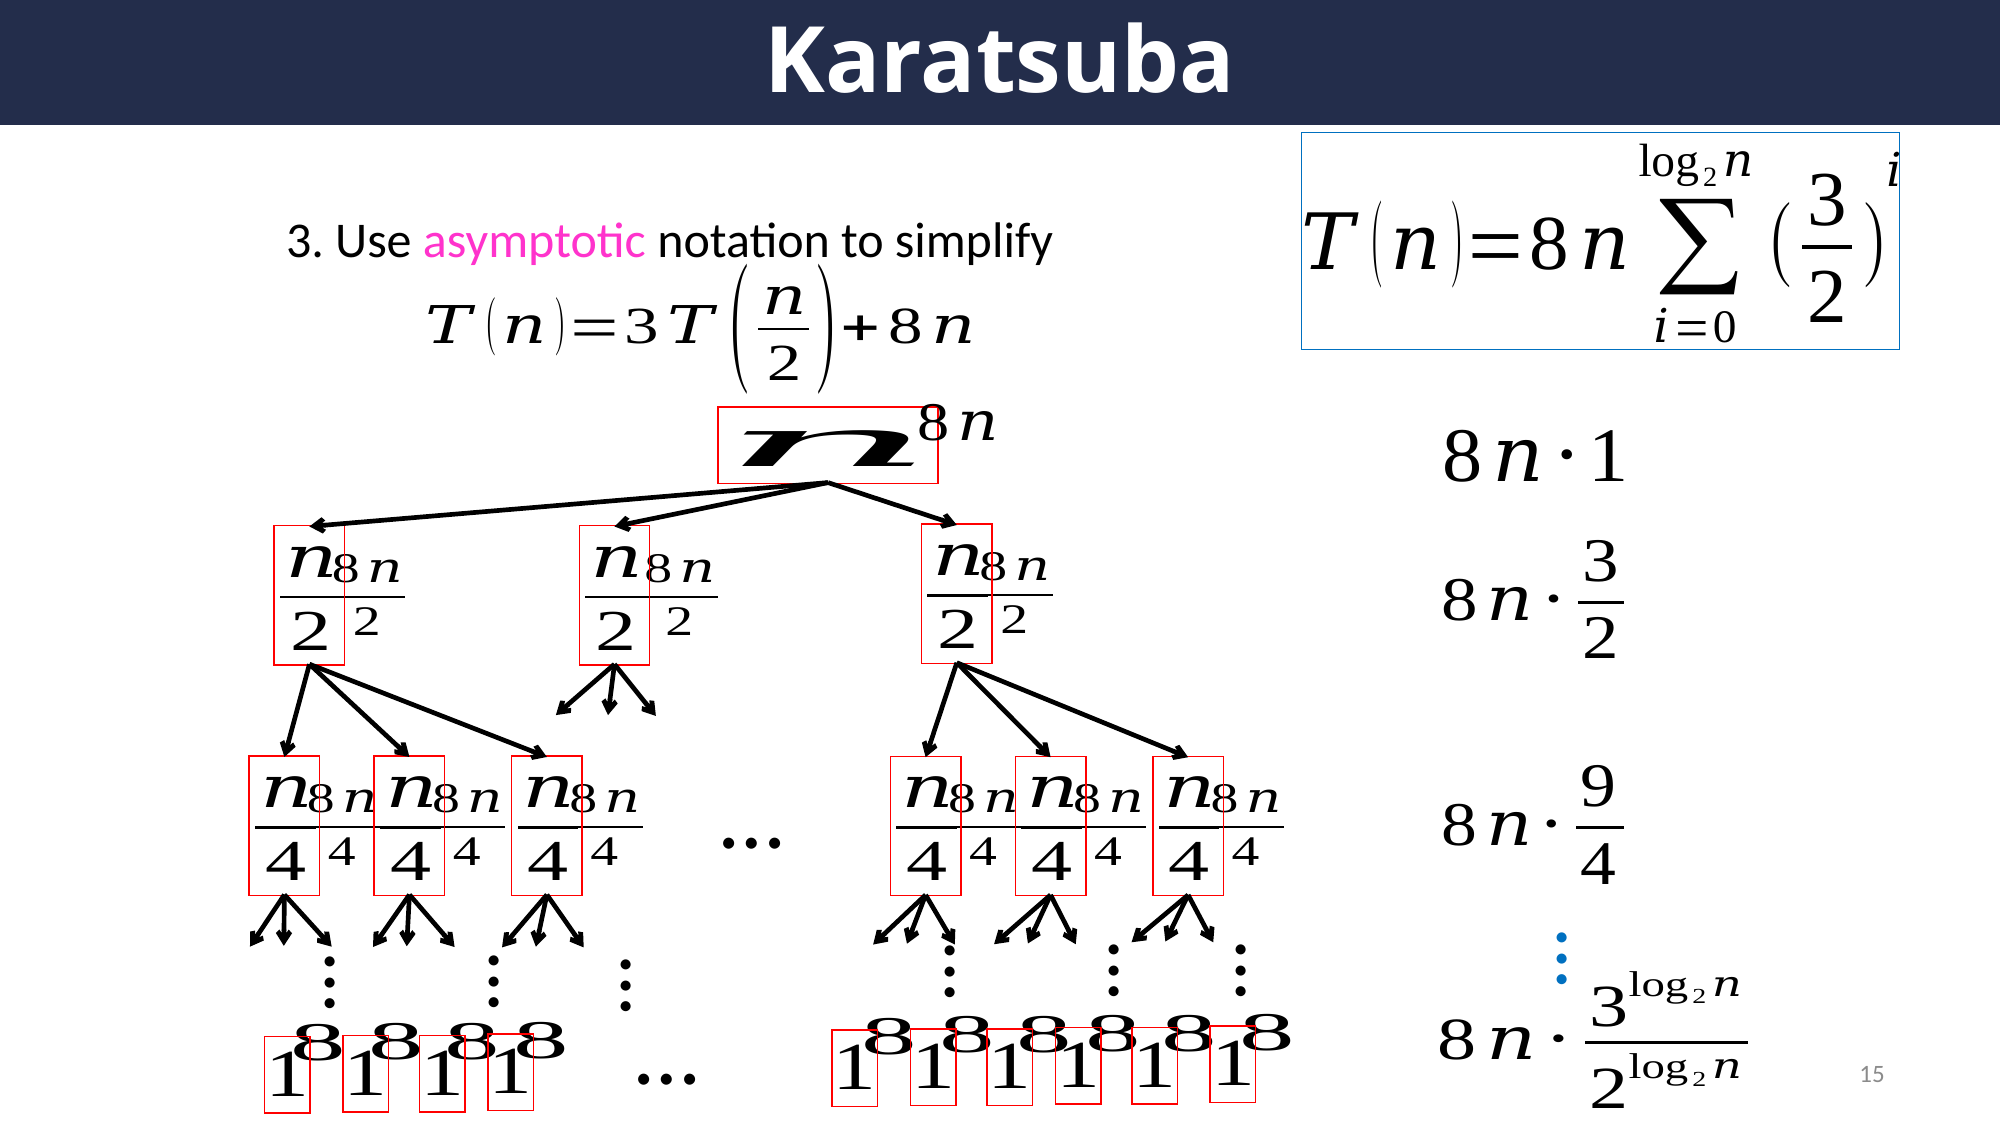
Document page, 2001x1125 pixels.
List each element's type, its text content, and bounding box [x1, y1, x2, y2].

text_box … [1476, 914, 1591, 1002]
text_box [309, 482, 958, 527]
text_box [274, 524, 992, 665]
title Karatsuba [99, 0, 1900, 150]
text_box 3. Use asymptotic notation to simplify [271, 199, 1069, 275]
slide_number 15 [1433, 1042, 1900, 1103]
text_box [284, 662, 1189, 758]
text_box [249, 749, 1223, 893]
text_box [243, 894, 1272, 1030]
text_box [265, 984, 1256, 1113]
